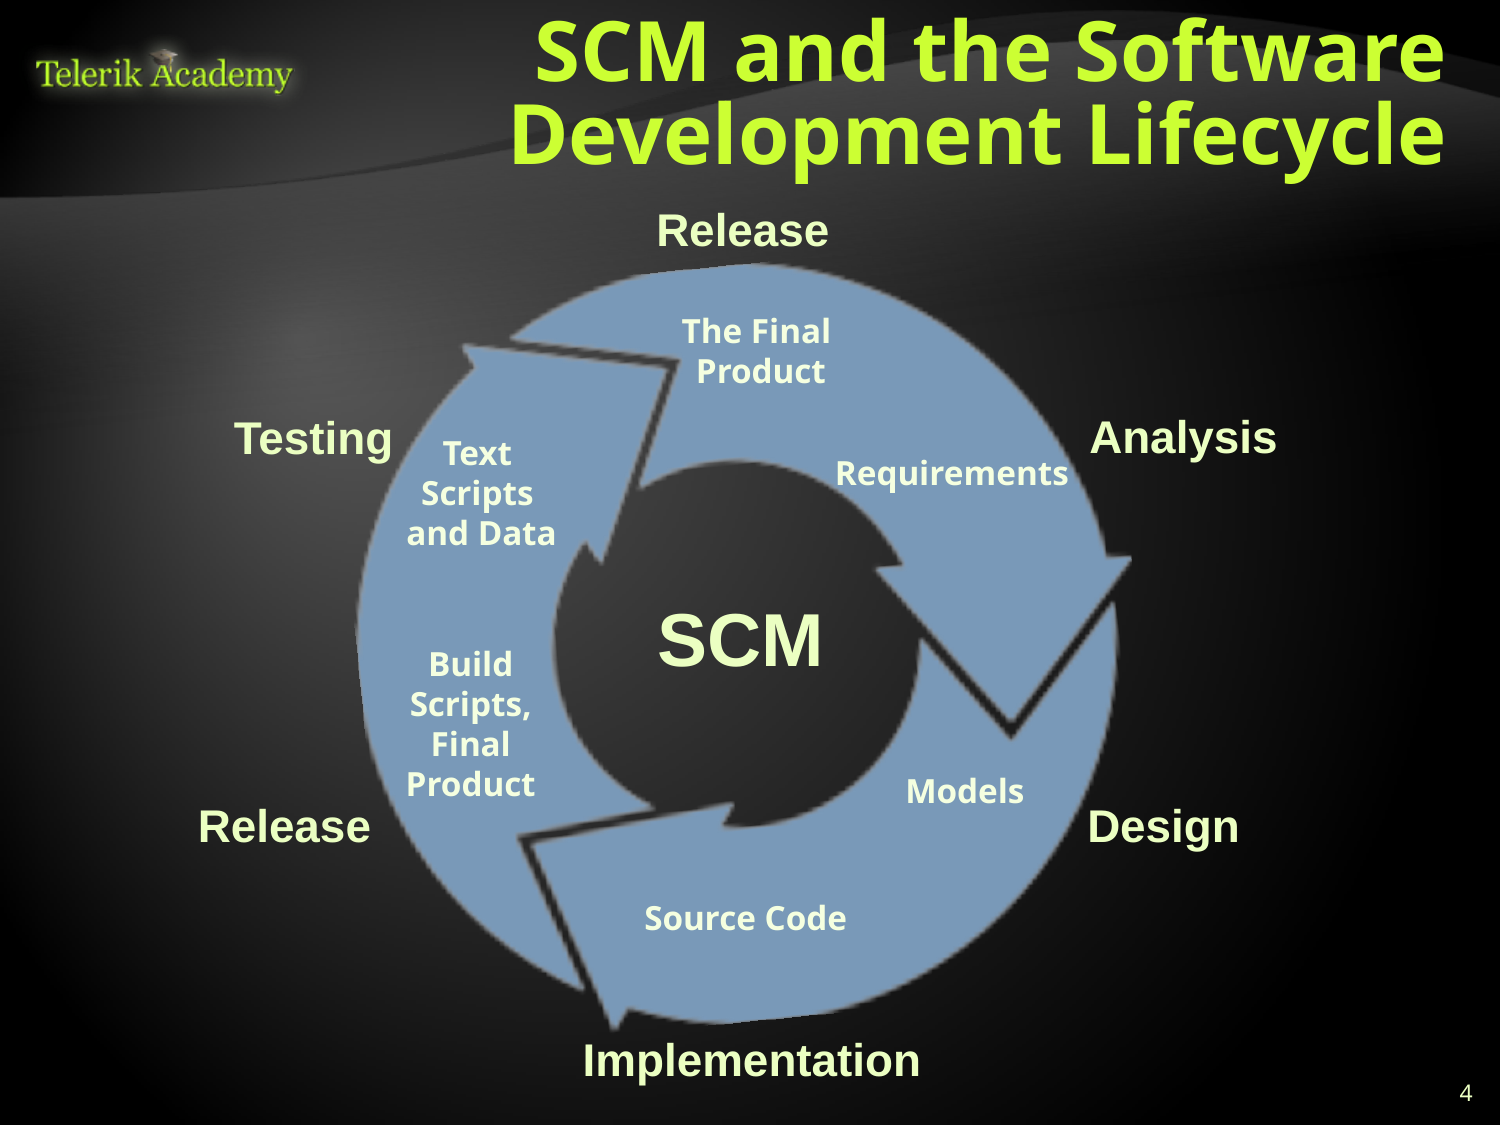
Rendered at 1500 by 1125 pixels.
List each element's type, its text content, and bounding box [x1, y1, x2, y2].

title SCM and the Software Development Lifecycle [300, 22, 1463, 173]
picture [0, 0, 1500, 1125]
text_box Implementation [567, 1042, 937, 1094]
text_box Release [182, 789, 363, 860]
text_box Analysis [1131, 400, 1293, 470]
text_box Testing [218, 400, 363, 471]
slide_number 4 [1412, 1074, 1488, 1113]
text_box Design [1131, 789, 1256, 860]
text_box Release [641, 193, 845, 249]
